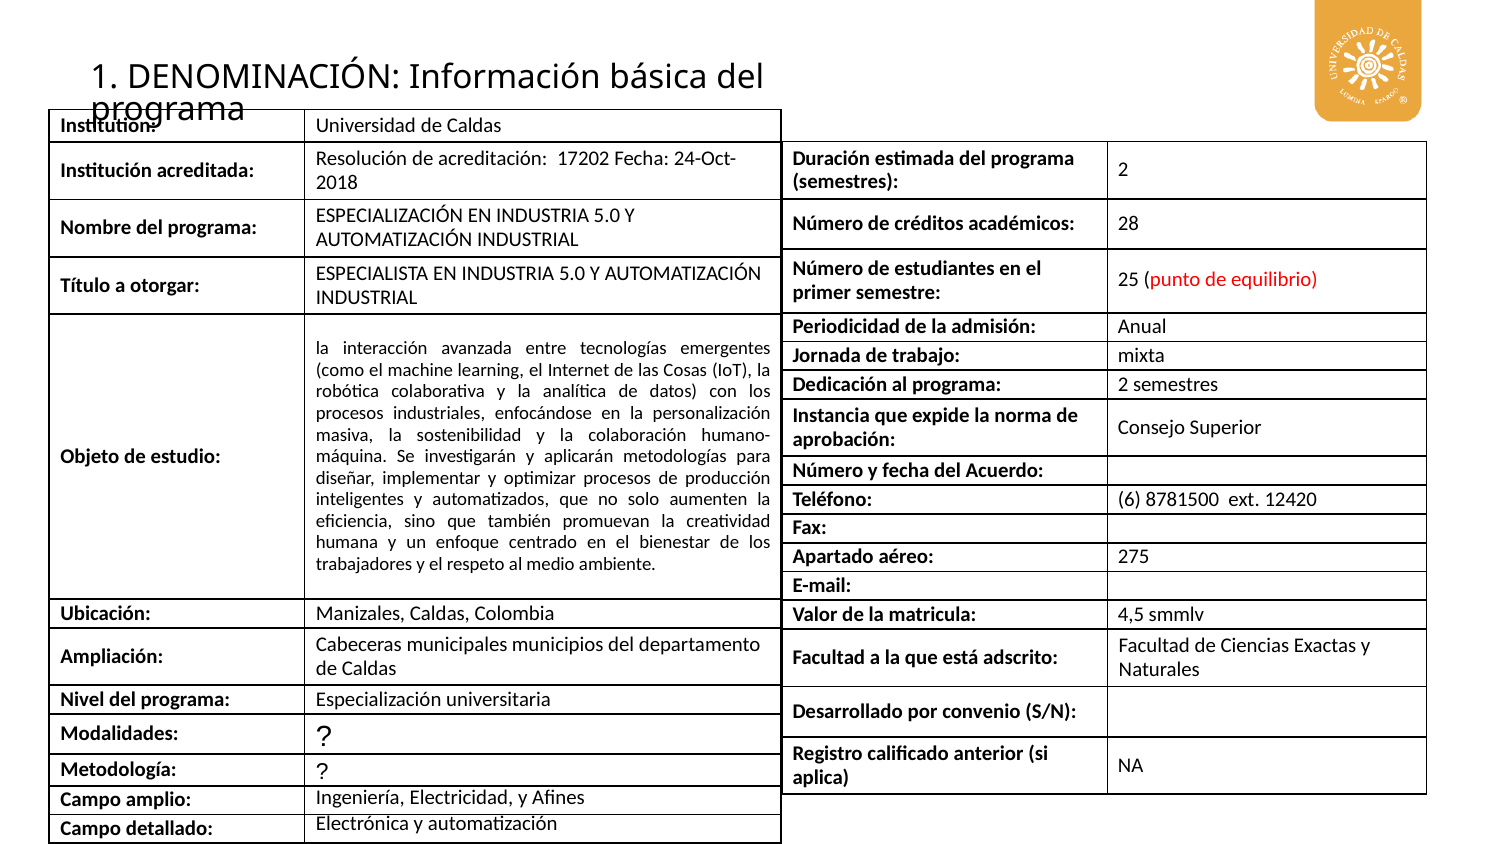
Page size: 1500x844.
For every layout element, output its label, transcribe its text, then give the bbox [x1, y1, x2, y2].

table_header Institution: [50, 110, 304, 141]
table_cell ? [305, 755, 780, 785]
table_cell Especialización universitaria [305, 686, 780, 713]
table_cell Número de créditos académicos: [783, 200, 1107, 248]
table_header 2 [1108, 142, 1426, 198]
table_cell Metodología: [50, 755, 304, 785]
table_cell Anual [1108, 314, 1426, 341]
table_header Duración estimada del programa (semestres): [783, 142, 1107, 198]
table_cell Ingeniería, Electricidad, y Afines [305, 787, 780, 814]
table_cell Manizales, Caldas, Colombia [305, 600, 780, 627]
table_cell la interacción avanzada entre tecnologías emergentes (como el machine learning, el Internet de las Cosas (IoT), la robótica colaborativa y la analítica de datos) con los procesos industriales, enfocándose en la personalización masiva, la sostenibilidad y la colaboración humano-máquina. Se investigarán y aplicarán metodologías para diseñar, implementar y optimizar procesos de producción inteligentes y automatizados, que no solo aumenten la eficiencia, sino que también promuevan la creatividad humana y un enfoque centrado en el bienestar de los trabajadores y el respeto al medio ambiente. [305, 315, 780, 598]
table_cell Número y fecha del Acuerdo: [783, 457, 1107, 484]
table_cell Cabeceras municipales municipios del departamento de Caldas [305, 629, 780, 684]
table_cell Número de estudiantes en el primer semestre: [783, 250, 1107, 312]
table_cell Registro calificado anterior (si aplica) [783, 738, 1107, 793]
table_cell Modalidades: [50, 715, 304, 753]
table_cell Campo amplio: [50, 787, 304, 814]
table_cell Título a otorgar: [50, 258, 304, 313]
table_cell ESPECIALIZACIÓN EN INDUSTRIA 5.0 Y AUTOMATIZACIÓN INDUSTRIAL [305, 200, 780, 256]
text_box 1. DENOMINACIÓN: Información básica del programa [75, 48, 926, 141]
table_cell Consejo Superior [1108, 400, 1426, 455]
table_cell Valor de la matricula: [783, 601, 1107, 628]
table_cell Nombre del programa: [50, 200, 304, 256]
table_cell Ampliación: [50, 629, 304, 684]
table_cell Institución acreditada: [50, 143, 304, 199]
table_cell (6) 8781500 ext. 12420 [1108, 486, 1426, 513]
table_cell Fax: [783, 515, 1107, 542]
table_cell ? [305, 715, 780, 753]
table_cell 28 [1108, 200, 1426, 248]
table_cell NA [1108, 738, 1426, 793]
table_cell [1108, 515, 1426, 542]
table_header Universidad de Caldas [305, 110, 780, 141]
table_cell [1108, 687, 1426, 736]
table_cell 275 [1108, 544, 1426, 571]
table_cell Instancia que expide la norma de aprobación: [783, 400, 1107, 455]
picture [0, 0, 1500, 844]
table_cell Apartado aéreo: [783, 544, 1107, 571]
table_cell 25 (punto de equilibrio) [1108, 250, 1426, 312]
table_cell Teléfono: [783, 486, 1107, 513]
table_cell Jornada de trabajo: [783, 342, 1107, 369]
table_cell 2 semestres [1108, 371, 1426, 398]
table_cell Objeto de estudio: [50, 315, 304, 598]
table_cell Electrónica y automatización [305, 815, 780, 842]
table_cell ESPECIALISTA EN INDUSTRIA 5.0 Y AUTOMATIZACIÓN INDUSTRIAL [305, 258, 780, 313]
table_cell Nivel del programa: [50, 686, 304, 713]
table_cell 4,5 smmlv [1108, 601, 1426, 628]
table_cell E-mail: [783, 572, 1107, 599]
table_cell Periodicidad de la admisión: [783, 314, 1107, 341]
table_cell Desarrollado por convenio (S/N): [783, 687, 1107, 736]
table_cell Dedicación al programa: [783, 371, 1107, 398]
table_cell Resolución de acreditación: 17202 Fecha: 24-Oct-2018 [305, 143, 780, 199]
table_cell mixta [1108, 342, 1426, 369]
table_cell [1108, 457, 1426, 484]
table_cell Ubicación: [50, 600, 304, 627]
table_cell [1108, 572, 1426, 599]
table_cell Campo detallado: [50, 815, 304, 842]
table_cell Facultad de Ciencias Exactas y Naturales [1108, 630, 1426, 686]
table_cell Facultad a la que está adscrito: [783, 630, 1107, 686]
